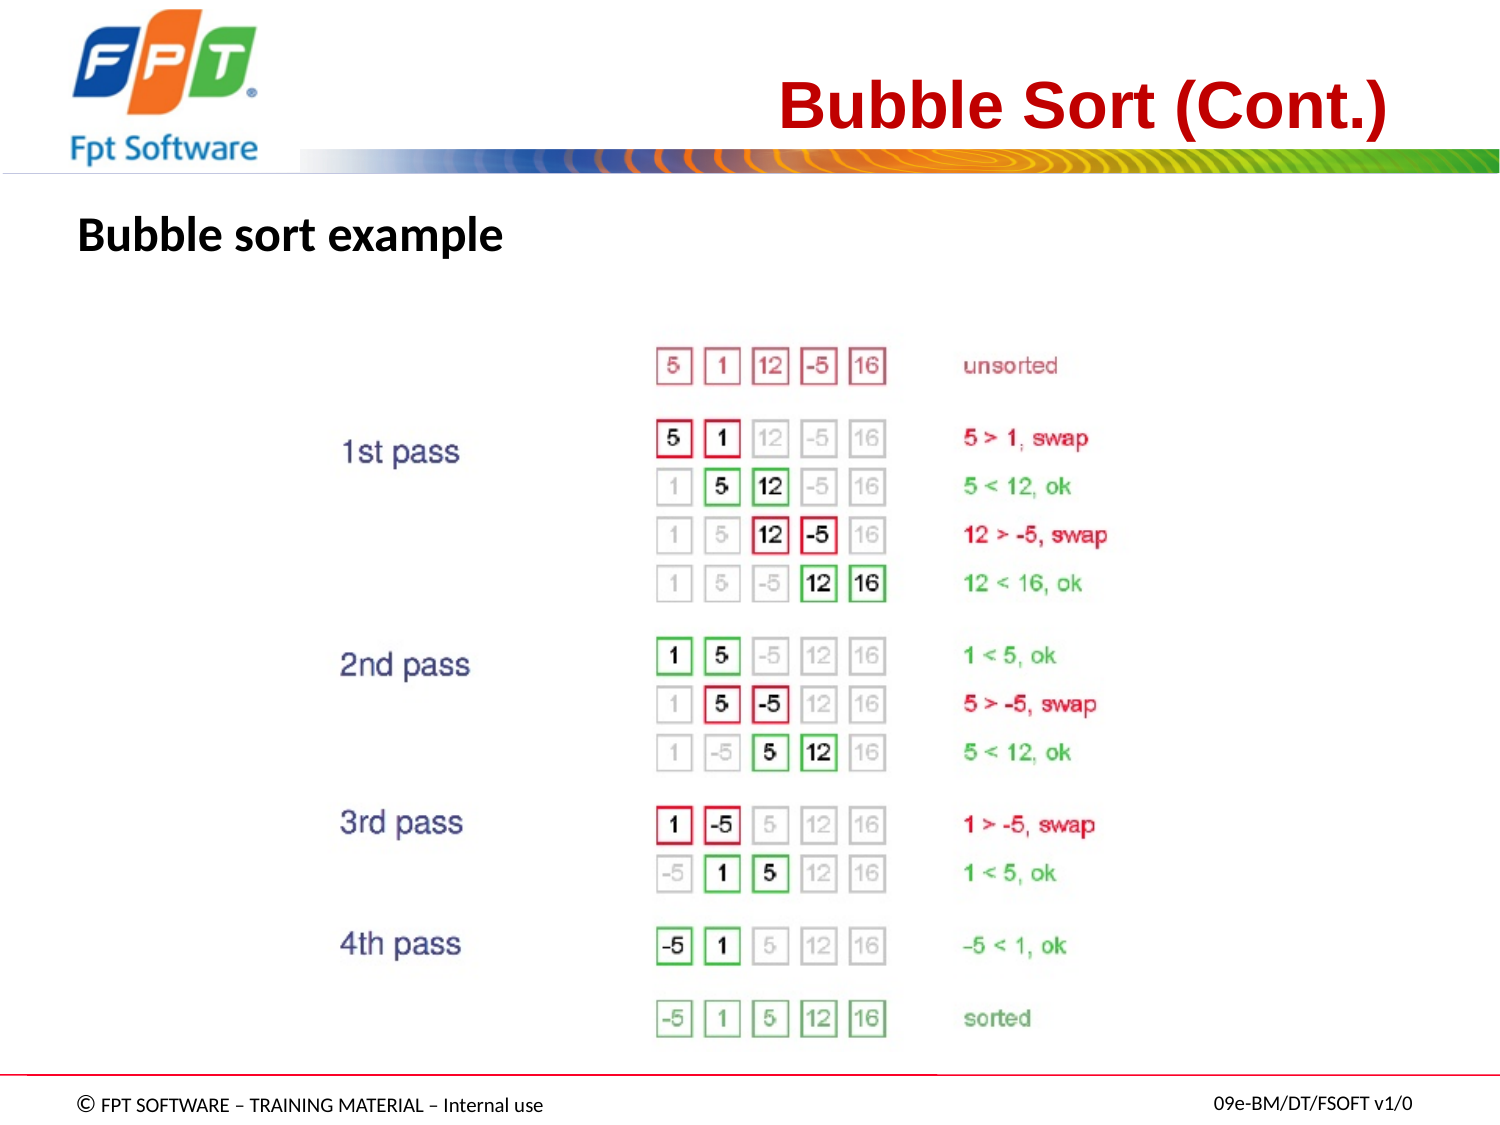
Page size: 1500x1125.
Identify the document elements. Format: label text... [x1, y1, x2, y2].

picture [0, 8, 1500, 300]
picture [253, 302, 1251, 1052]
title Bubble Sort (Cont.) [100, 14, 1406, 150]
list Bubble sort example [62, 193, 1448, 1059]
